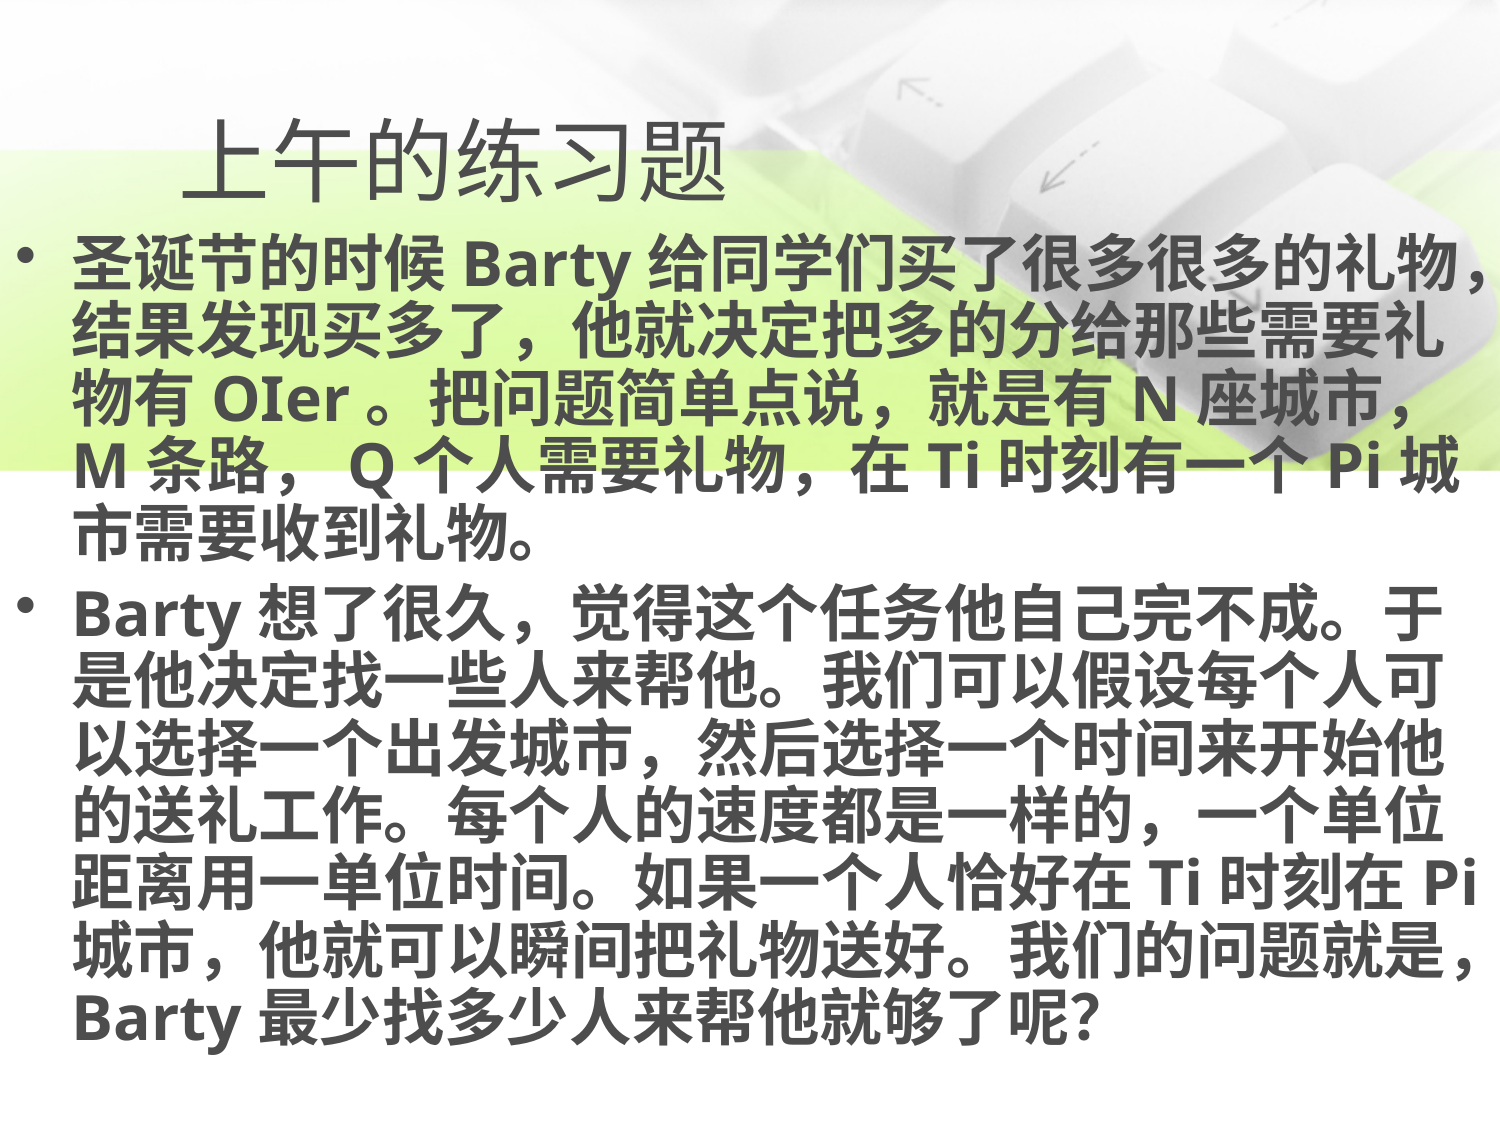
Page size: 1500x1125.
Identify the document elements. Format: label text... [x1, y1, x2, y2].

title 上午的练习题 [164, 99, 1364, 218]
list 圣诞节的时候Barty给同学们买了很多很多的礼物，结果发现买多了，他就决定把多的分给那些需要礼物有OIer。把问题简单点说，就是有N座城市，M条路，Q个人需要礼物，在Ti时刻有一个Pi城市需要收到礼物。 Barty想了很久，觉得这个任务他自己完不成。于是他决定找一些人来帮他。我们可以假设每个人可以选择一个出发城市，然后选择一个时间来开始他的送礼工作。每个人的速度都是一样的，一个单位距离用一单位时间。如果一个人恰好在Ti时刻在Pi城市，他就可以瞬间把礼物送好。我们的问题就是，Barty最少找多少人来帮他就够了呢？ [0, 224, 1500, 1125]
picture [0, 0, 1500, 224]
